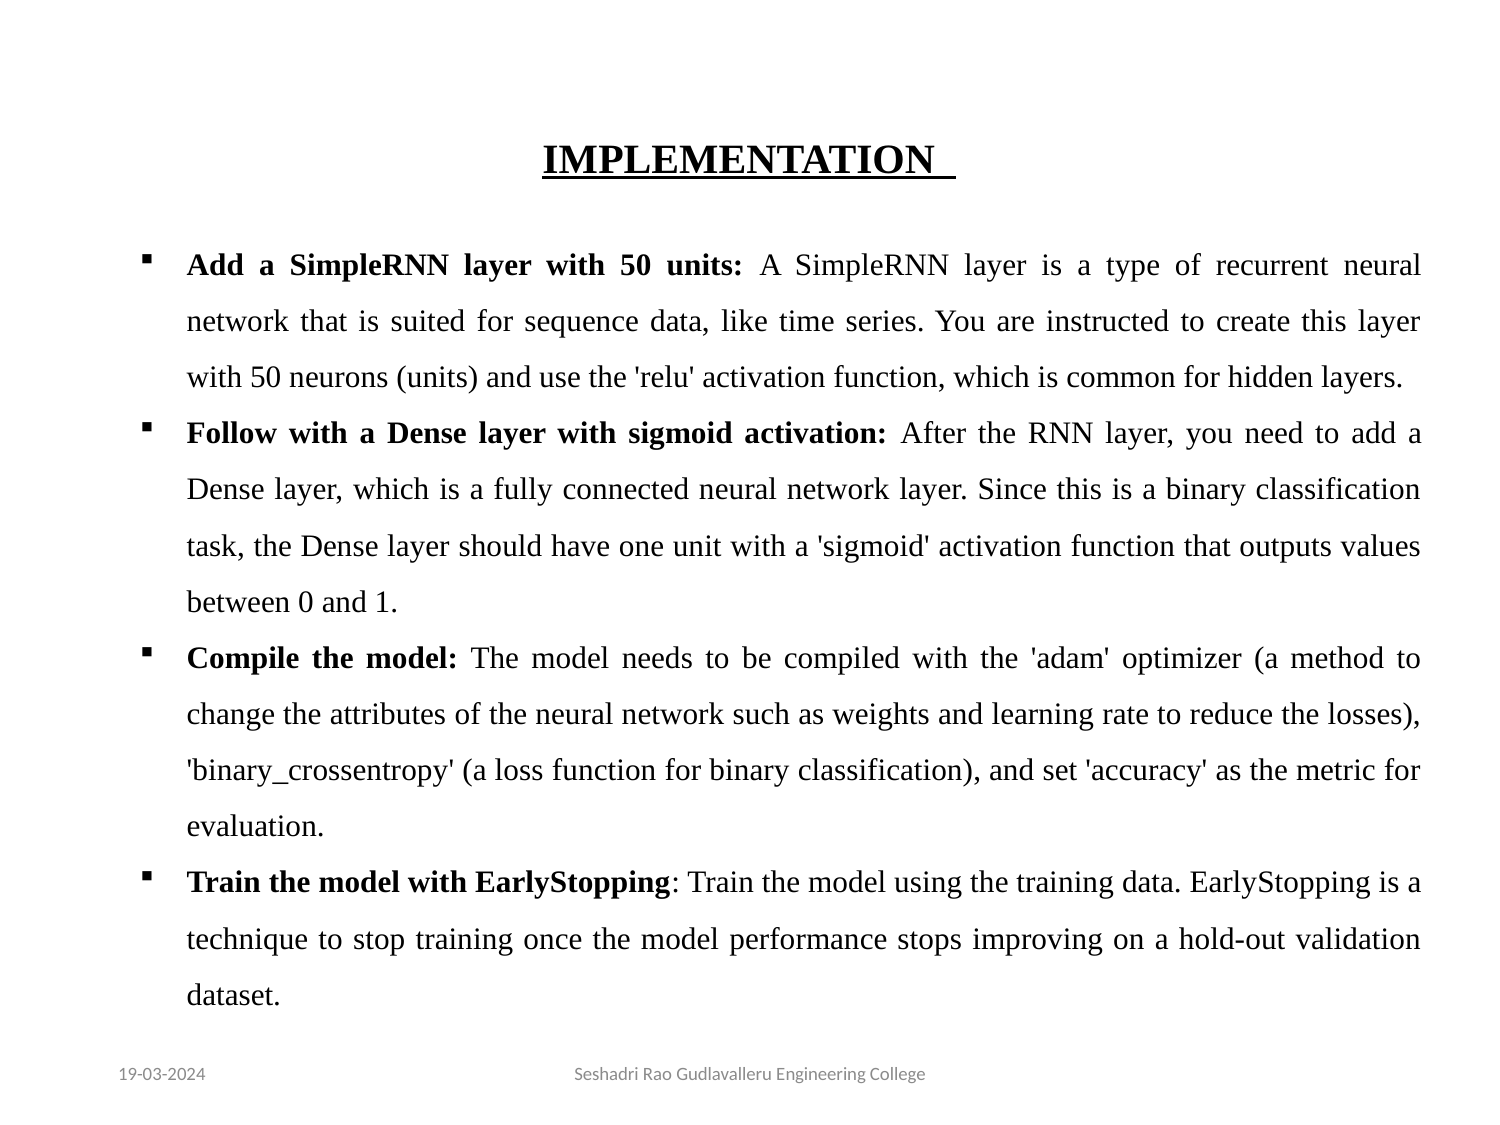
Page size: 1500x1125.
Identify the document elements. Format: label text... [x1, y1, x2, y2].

text_box IMPLEMENTATION [0, 99, 1499, 190]
text_box Add a SimpleRNN layer with 50 units: A SimpleRNN layer is a type of recurrent neural network that is suited for sequence data, like time series. You are instructed to create this layer with 50 neurons (units) and use the 'relu' activation function, which is common for hidden layers. Follow with a Dense layer with sigmoid activation: After the RNN layer, you need to add a Dense layer, which is a fully connected neural network layer. Since this is a binary classification task, the Dense layer should have one unit with a 'sigmoid' activation function that outputs values between 0 and 1. Compile the model: The model needs to be compiled with the 'adam' optimizer (a method to change the attributes of the neural network such as weights and learning rate to reduce the losses), 'binary_crossentropy' (a loss function for binary classification), and set 'accuracy' as the metric for evaluation. Train the model with EarlyStopping: Train the model using the training data. EarlyStopping is a technique to stop training once the model performance stops improving on a hold-out validation dataset. [125, 217, 1438, 1019]
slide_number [103, 1042, 441, 1103]
footer Seshadri Rao Gudlavalleru Engineering College [496, 1042, 1004, 1103]
